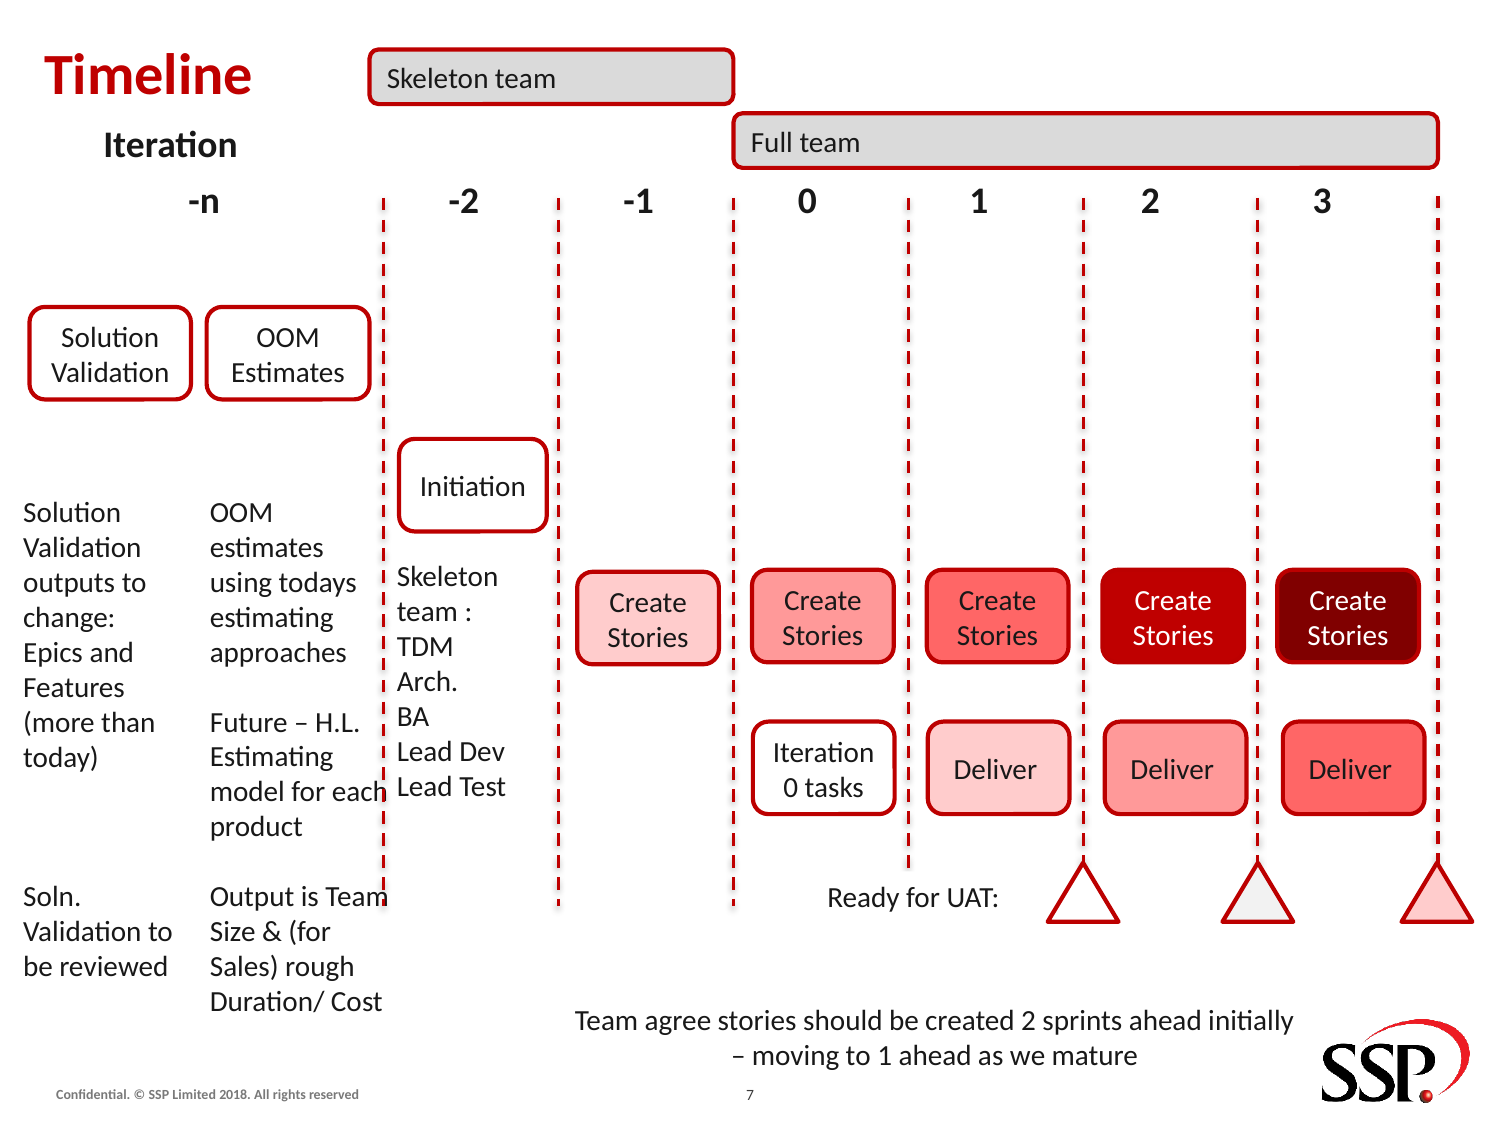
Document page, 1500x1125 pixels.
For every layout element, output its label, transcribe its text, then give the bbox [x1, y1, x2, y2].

list Iteration -n -2 -1 0 1 2 3 [88, 117, 1438, 196]
text_box Create Stories [924, 567, 1071, 665]
text_box Team agree stories should be created 2 sprints ahead initially – moving to 1 ahead as we mature [552, 994, 1317, 1079]
text_box OOM Estimates [204, 304, 372, 402]
text_box Create Stories [749, 567, 896, 665]
title Timeline [29, 37, 1438, 105]
text_box Deliver [1280, 719, 1427, 817]
text_box Create Stories [1100, 567, 1247, 665]
text_box Create Stories [1275, 567, 1422, 665]
text_box Initiation [396, 436, 549, 534]
text_box [1045, 865, 1121, 924]
text_box Deliver [1102, 719, 1249, 817]
picture [1293, 1019, 1478, 1103]
text_box Create Stories [575, 569, 722, 667]
text_box [1399, 865, 1475, 924]
text_box Deliver [925, 719, 1072, 817]
text_box Solution Validation [27, 304, 194, 402]
text_box Full team [731, 111, 1441, 170]
text_box Ready for UAT: [808, 871, 1019, 922]
slide_number 7 [718, 1082, 781, 1106]
text_box Iteration 0 tasks [750, 719, 897, 817]
text_box [1220, 865, 1296, 924]
text_box OOM estimates using todays estimating approaches Future – H.L. Estimating model for each product Output is Team Size & (for Sales) rough Duration/ Cost [194, 485, 406, 1025]
text_box Skeleton team : TDM Arch. BA Lead Dev Lead Test [382, 549, 526, 950]
text_box Solution Validation outputs to change: Epics and Features (more than today) Soln. Validation to be reviewed [8, 485, 194, 990]
text_box Skeleton team [367, 47, 736, 107]
